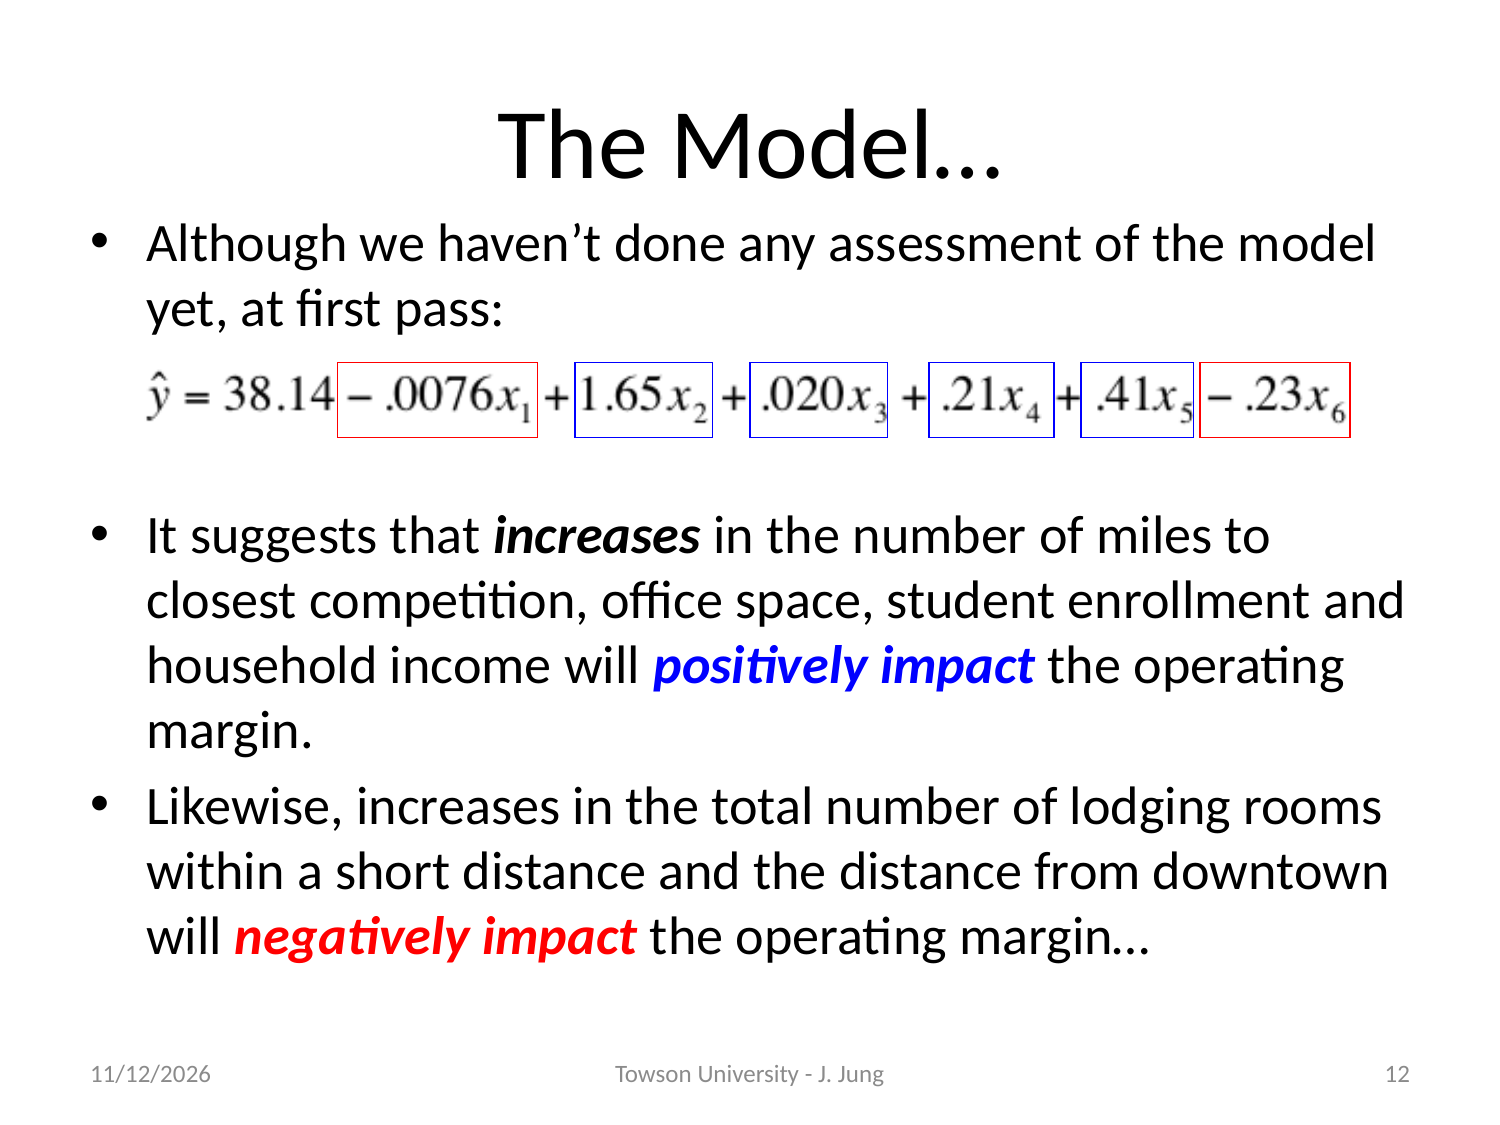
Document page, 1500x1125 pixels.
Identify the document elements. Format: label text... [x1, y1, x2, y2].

slide_number 12 [1074, 1042, 1425, 1103]
list Although we haven’t done any assessment of the model yet, at first pass: It suggests that increases in the number of miles to closest competition, office space, student enrollment and household income will positively impact the operating margin. Likewise, increases in the total number of lodging rooms within a short distance and the distance from downtown will negatively impact the operating margin… [75, 200, 1425, 1000]
picture [137, 362, 1363, 436]
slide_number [75, 1042, 425, 1103]
footer Towson University - J. Jung [512, 1042, 988, 1103]
title The Model… [75, 45, 1425, 200]
